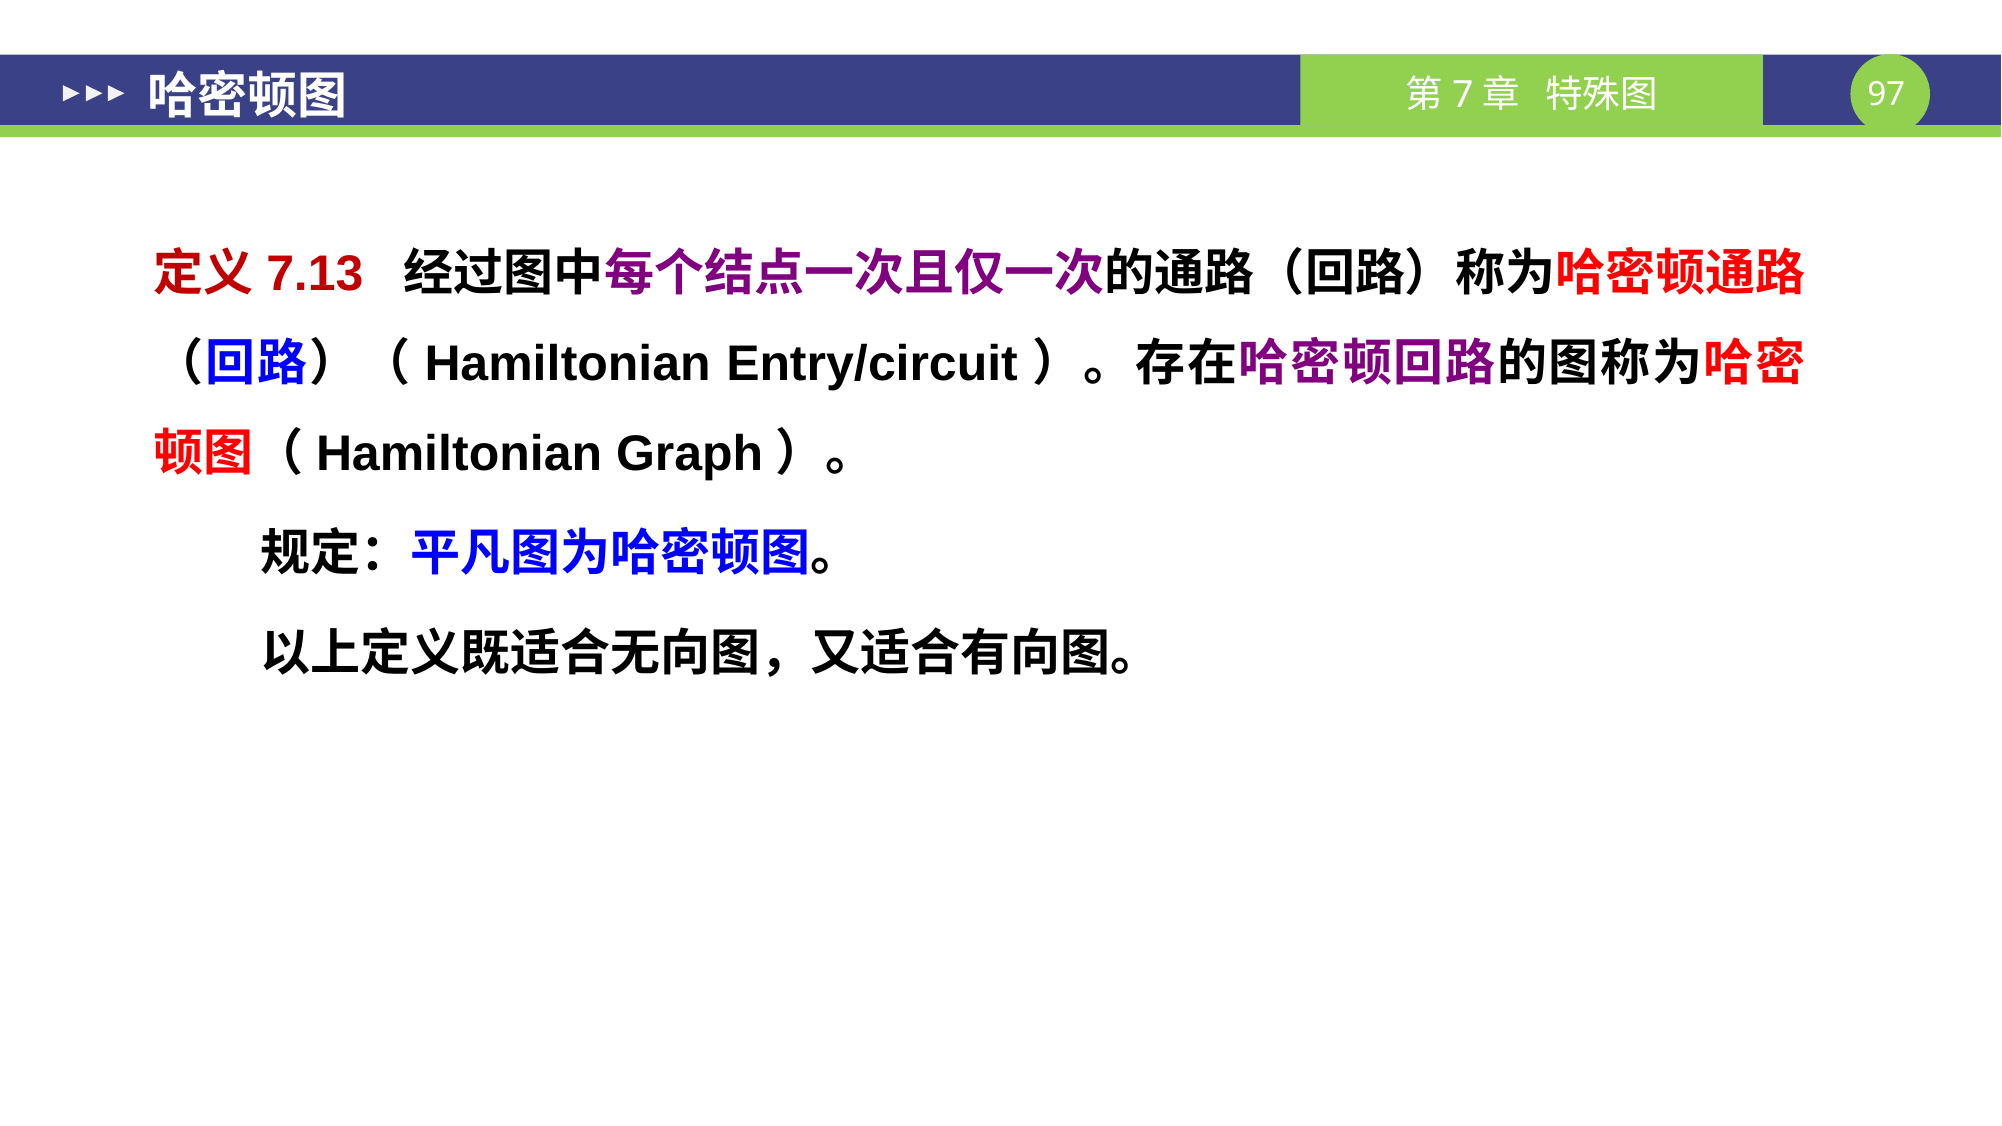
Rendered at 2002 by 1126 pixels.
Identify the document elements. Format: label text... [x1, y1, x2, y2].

title 哈密顿图 [127, 57, 1003, 129]
list 定义7.13 经过图中每个结点一次且仅一次的通路（回路）称为哈密顿通路（回路）（Hamiltonian Entry/circuit）。存在哈密顿回路的图称为哈密顿图（Hamiltonian Graph）。 规定：平凡图为哈密顿图。 以上定义既适合无向图，又适合有向图。 [133, 200, 1826, 726]
